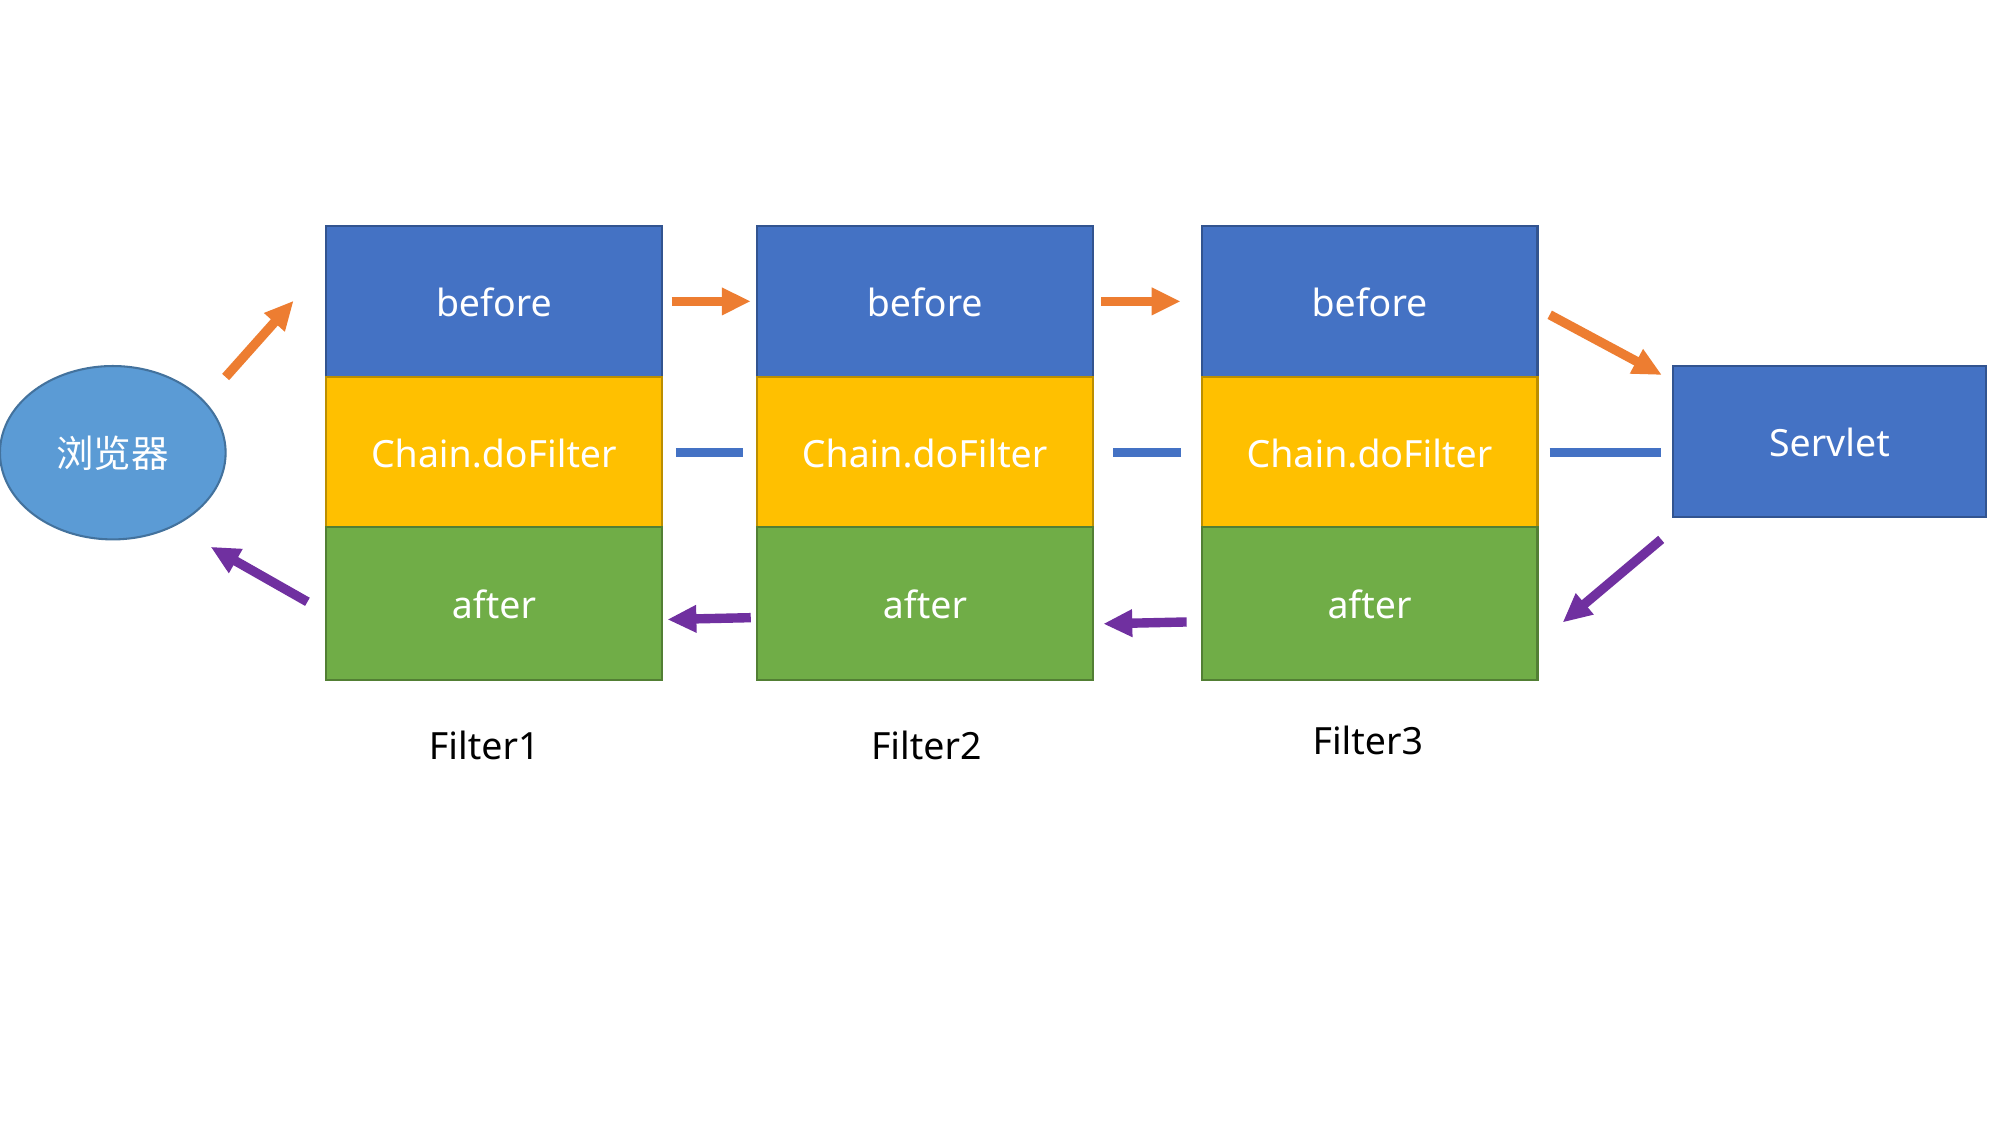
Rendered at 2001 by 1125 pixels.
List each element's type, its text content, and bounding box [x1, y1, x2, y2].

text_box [225, 301, 294, 377]
text_box before [325, 225, 663, 376]
text_box Filter3 [1297, 709, 1514, 770]
text_box before [1201, 225, 1539, 376]
text_box Chain.doFilter [756, 376, 1094, 526]
text_box 浏览器 [0, 364, 227, 541]
text_box Chain.doFilter [1201, 376, 1539, 526]
text_box after [1201, 526, 1539, 681]
text_box Chain.doFilter [325, 376, 663, 526]
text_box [1563, 539, 1662, 622]
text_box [211, 547, 308, 602]
text_box after [325, 526, 663, 681]
text_box Filter2 [856, 715, 1213, 775]
text_box after [756, 526, 1094, 681]
text_box Servlet [1672, 365, 1987, 518]
text_box Filter1 [414, 715, 750, 775]
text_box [1549, 314, 1662, 375]
text_box before [756, 225, 1094, 376]
